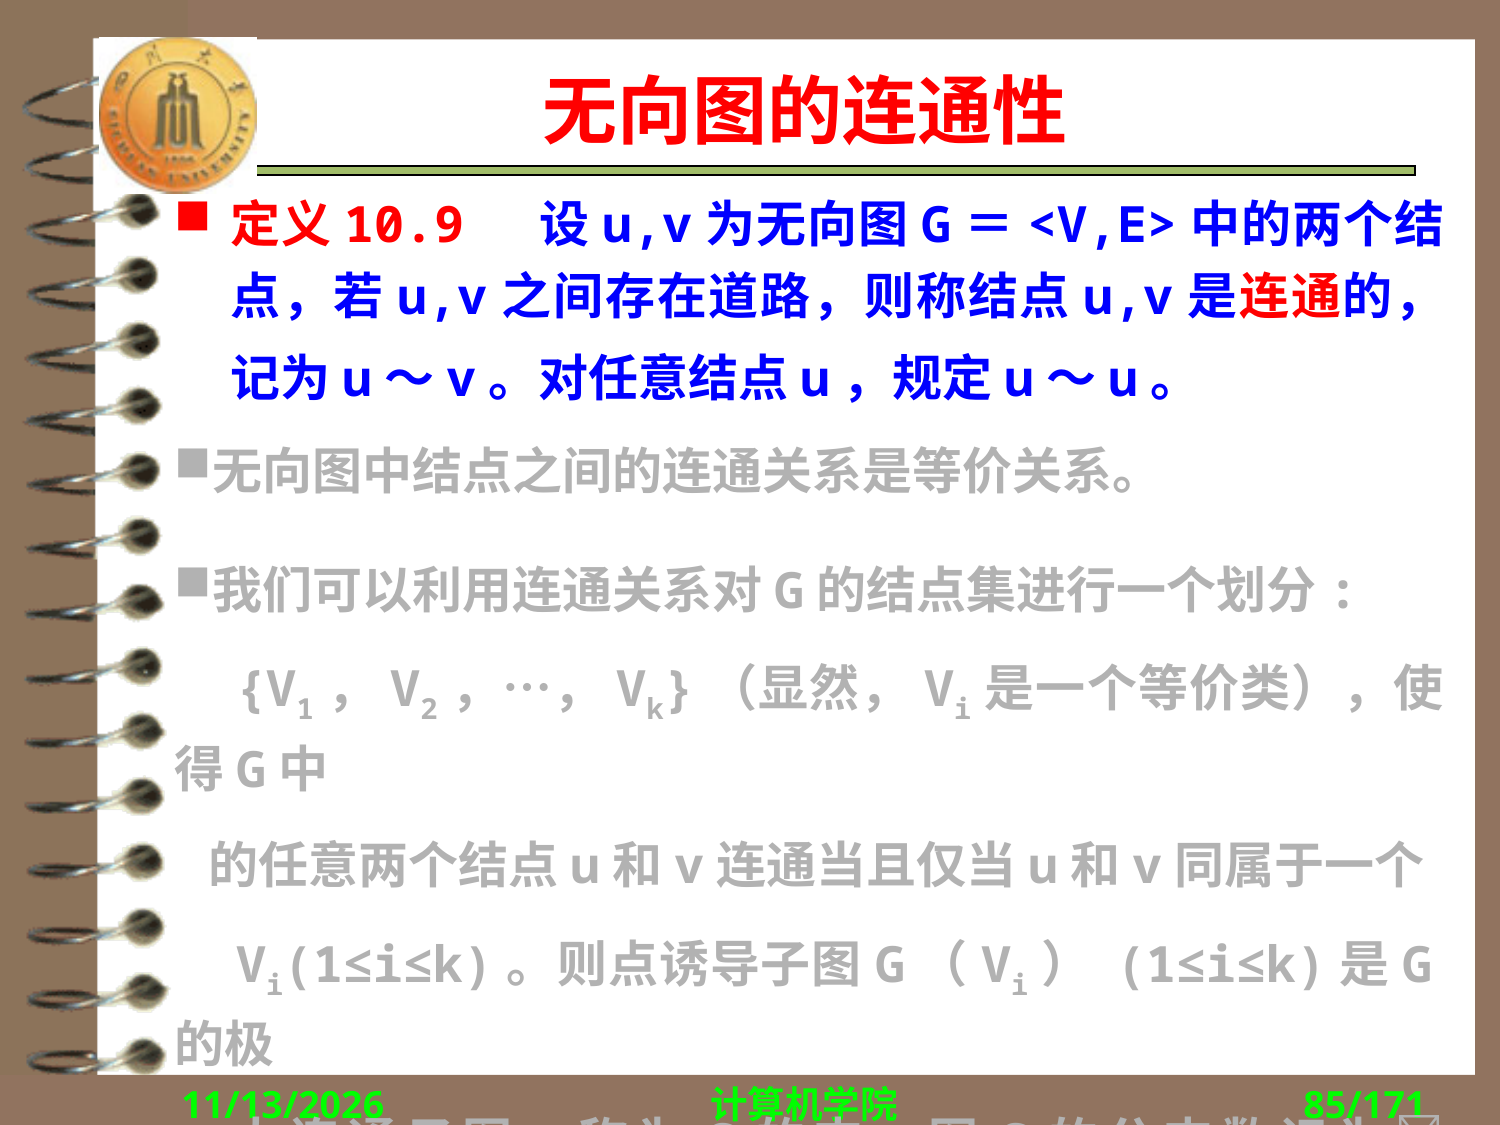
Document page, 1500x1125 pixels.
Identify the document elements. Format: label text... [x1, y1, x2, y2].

title 无向图的连通性 [212, 50, 1415, 168]
text_box 无向图中结点之间的连通关系是等价关系。 [159, 432, 1435, 508]
text_box 定义10.9 设u,v为无向图G＝<V,E>中的两个结点，若u,v之间存在道路，则称结点u,v是连通的，记为u～v。对任意结点u，规定u～u。 [159, 172, 1460, 441]
picture [0, 0, 257, 1075]
text_box 我们可以利用连通关系对G的结点集进行一个划分: {V1，V2，…，Vk}（显然，Vi是一个等价类），使得G中 的任意两个结点u和v连通当且仅当u和v同属于一个 Vi(1≤i≤k)。则点诱导子图G（Vi） (1≤i≤k)是G的极 大连通子图，称为G的支。图G的分支数记为（G）。 [159, 538, 1459, 1125]
